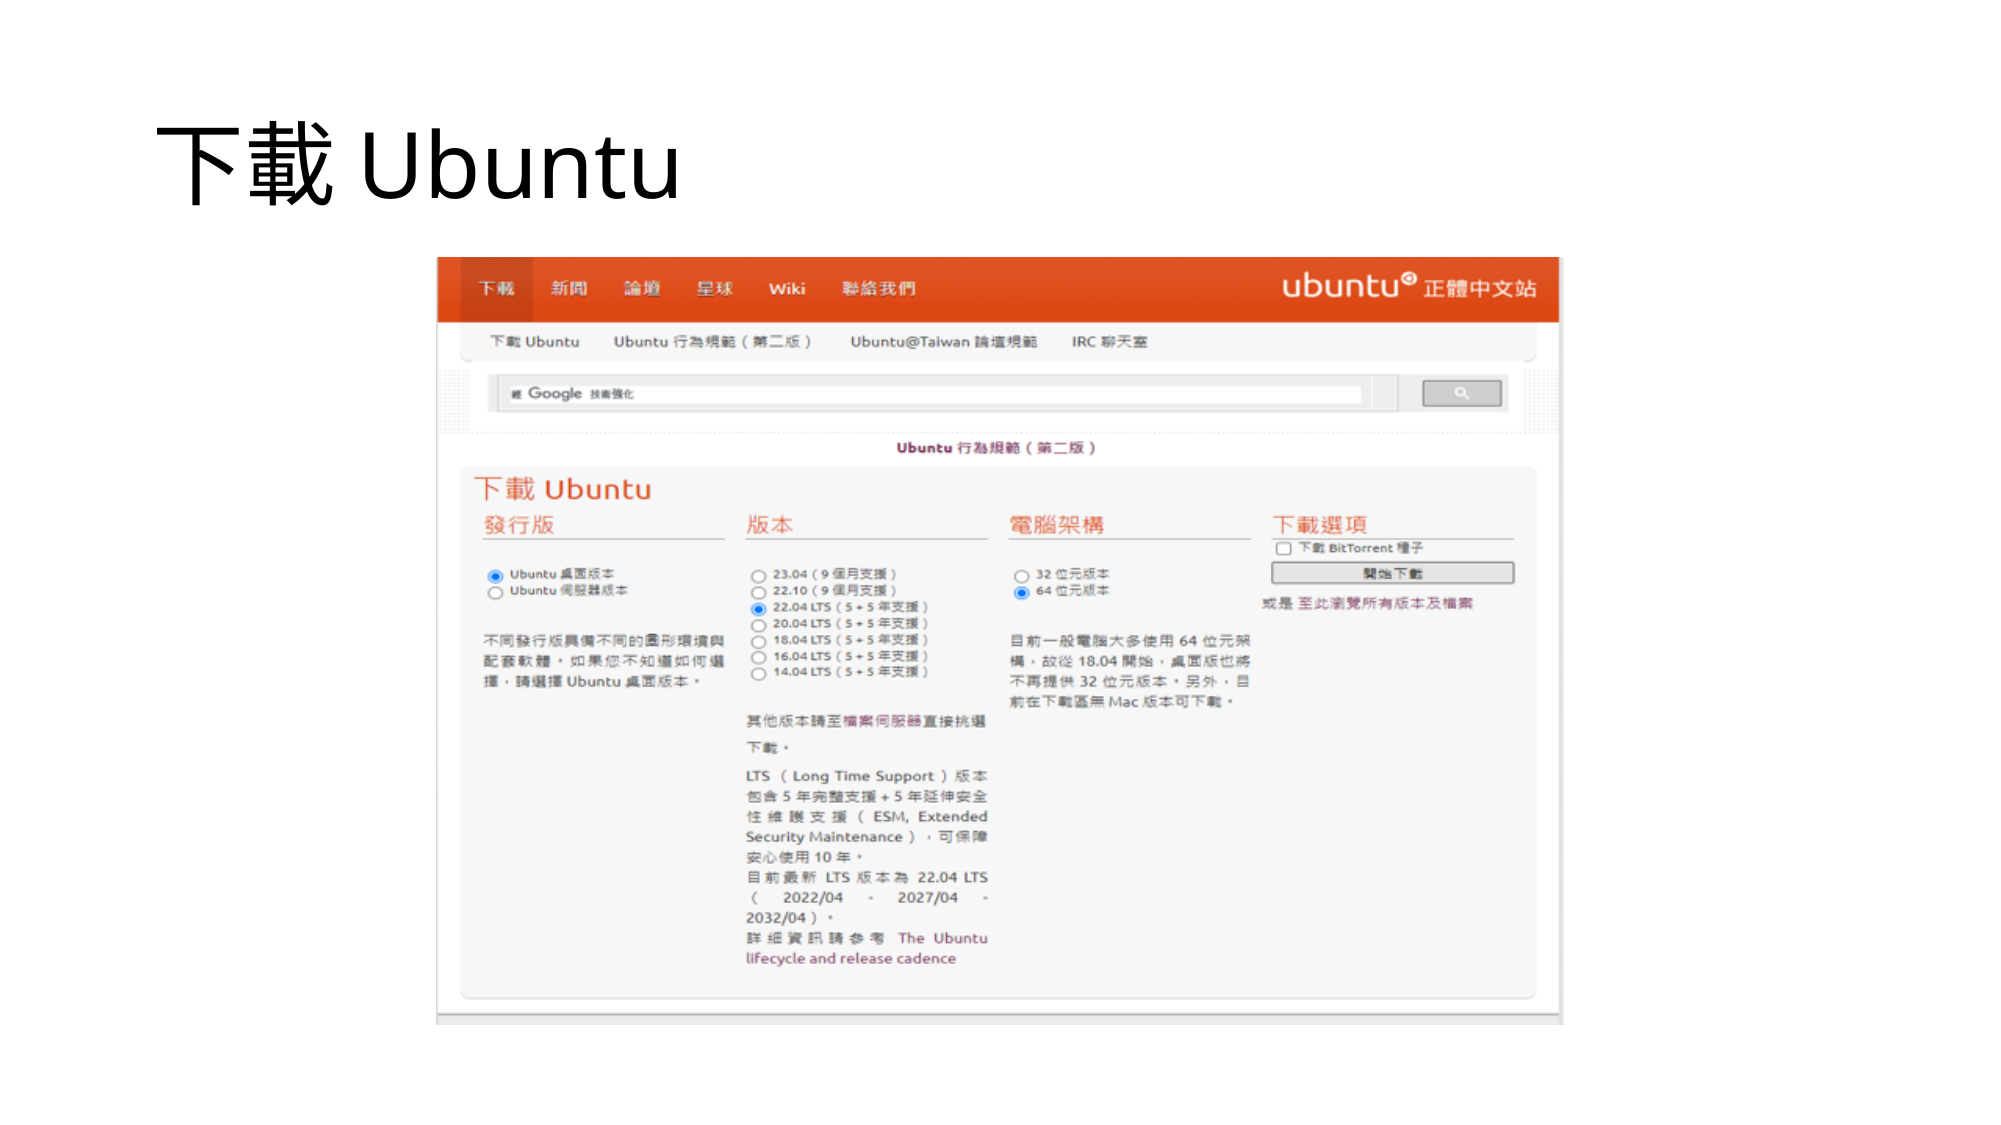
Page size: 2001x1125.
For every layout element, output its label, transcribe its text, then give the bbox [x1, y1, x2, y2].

title 下載Ubuntu [137, 59, 1863, 278]
picture [436, 257, 1564, 1025]
